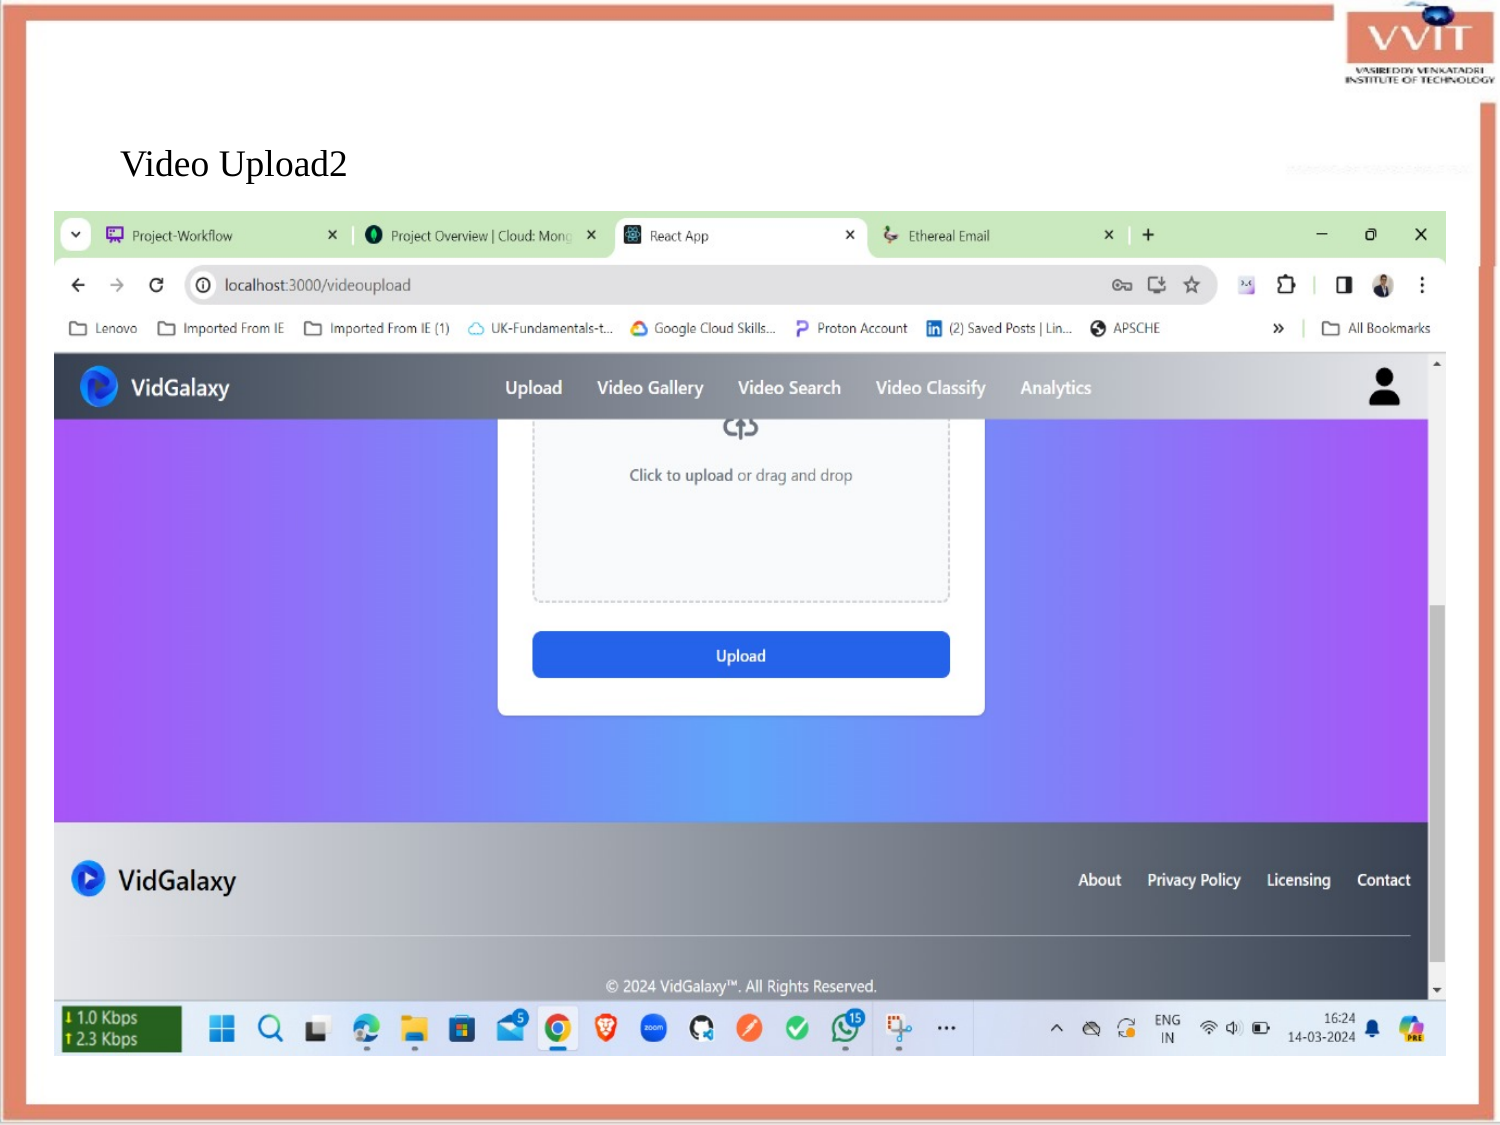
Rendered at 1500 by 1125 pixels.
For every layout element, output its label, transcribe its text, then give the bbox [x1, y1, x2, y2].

picture [0, 0, 1500, 1125]
text_box Video Upload2 [105, 131, 856, 192]
